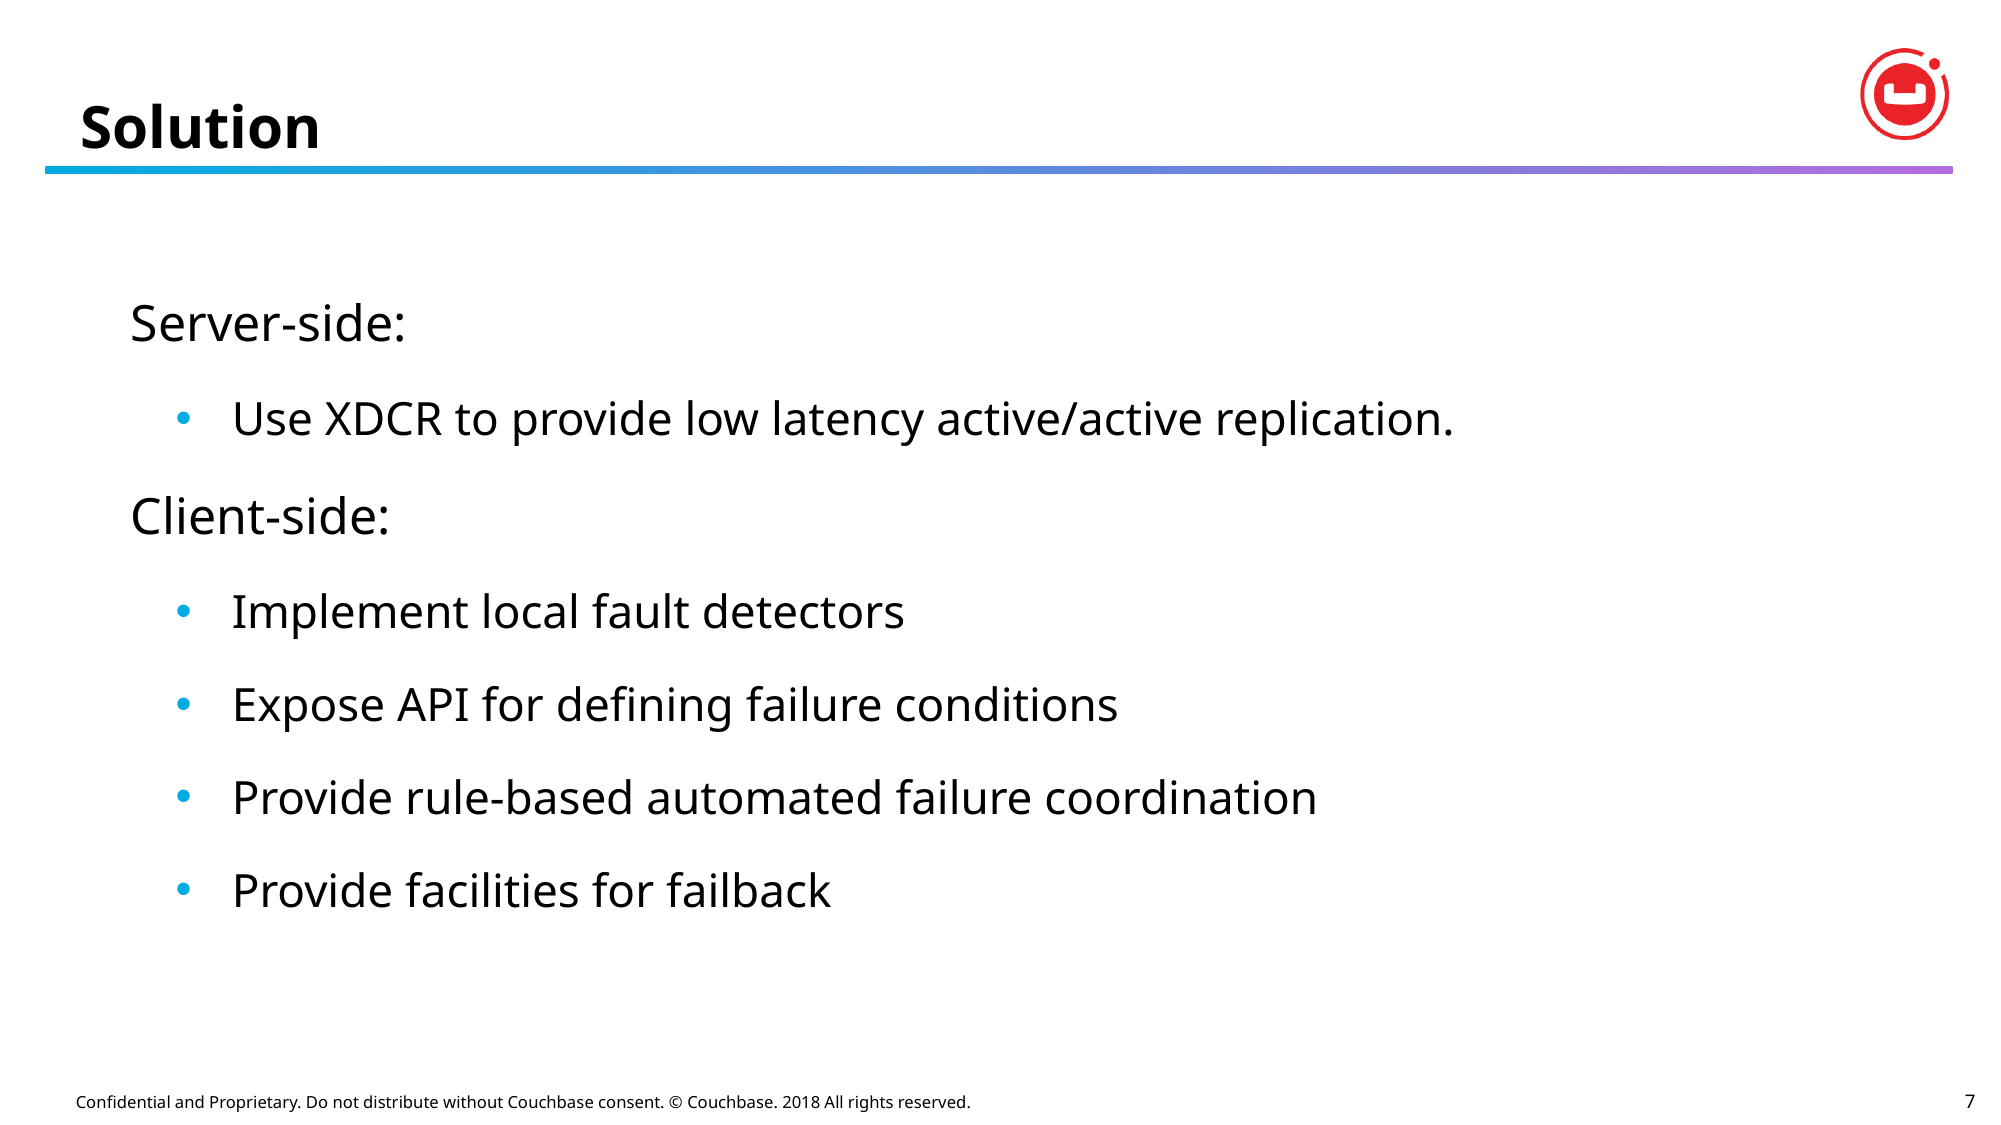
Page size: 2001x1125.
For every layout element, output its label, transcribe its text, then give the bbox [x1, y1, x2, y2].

list Server-side: Use XDCR to provide low latency active/active replication. Client-side: Implement local fault detectors Expose API for defining failure conditions Provide rule-based automated failure coordination Provide facilities for failback [65, 254, 1905, 1001]
picture [1860, 48, 1958, 140]
title Solution [65, 84, 1768, 175]
